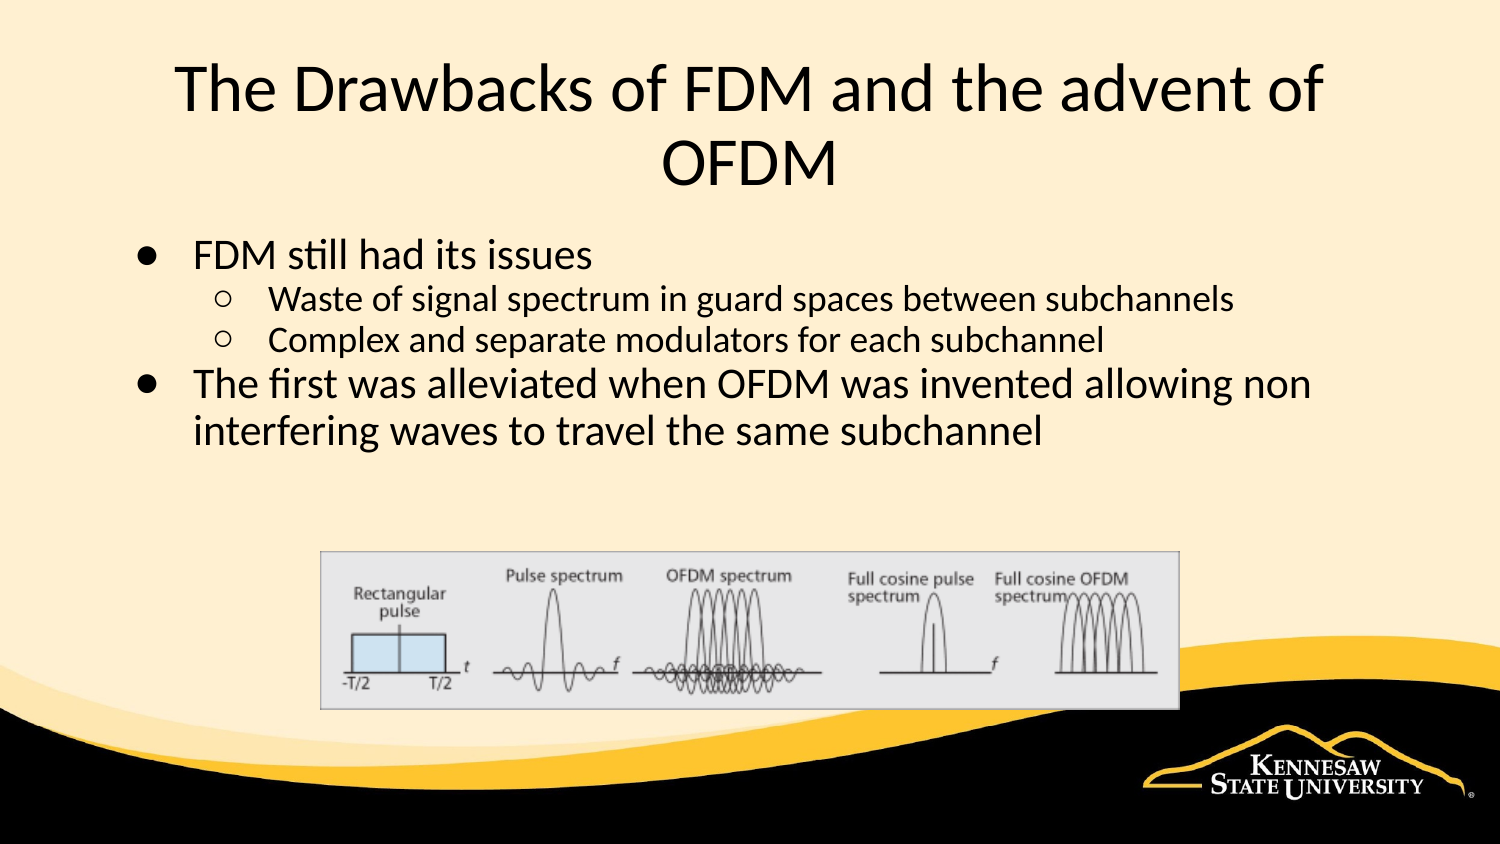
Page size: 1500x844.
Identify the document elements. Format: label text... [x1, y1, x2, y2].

list FDM still had its issues Waste of signal spectrum in guard spaces between subchannels Complex and separate modulators for each subchannel The first was alleviated when OFDM was invented allowing non interfering waves to travel the same subchannel [103, 224, 1397, 760]
picture [0, 0, 1500, 844]
title The Drawbacks of FDM and the advent of OFDM [103, 44, 1397, 208]
